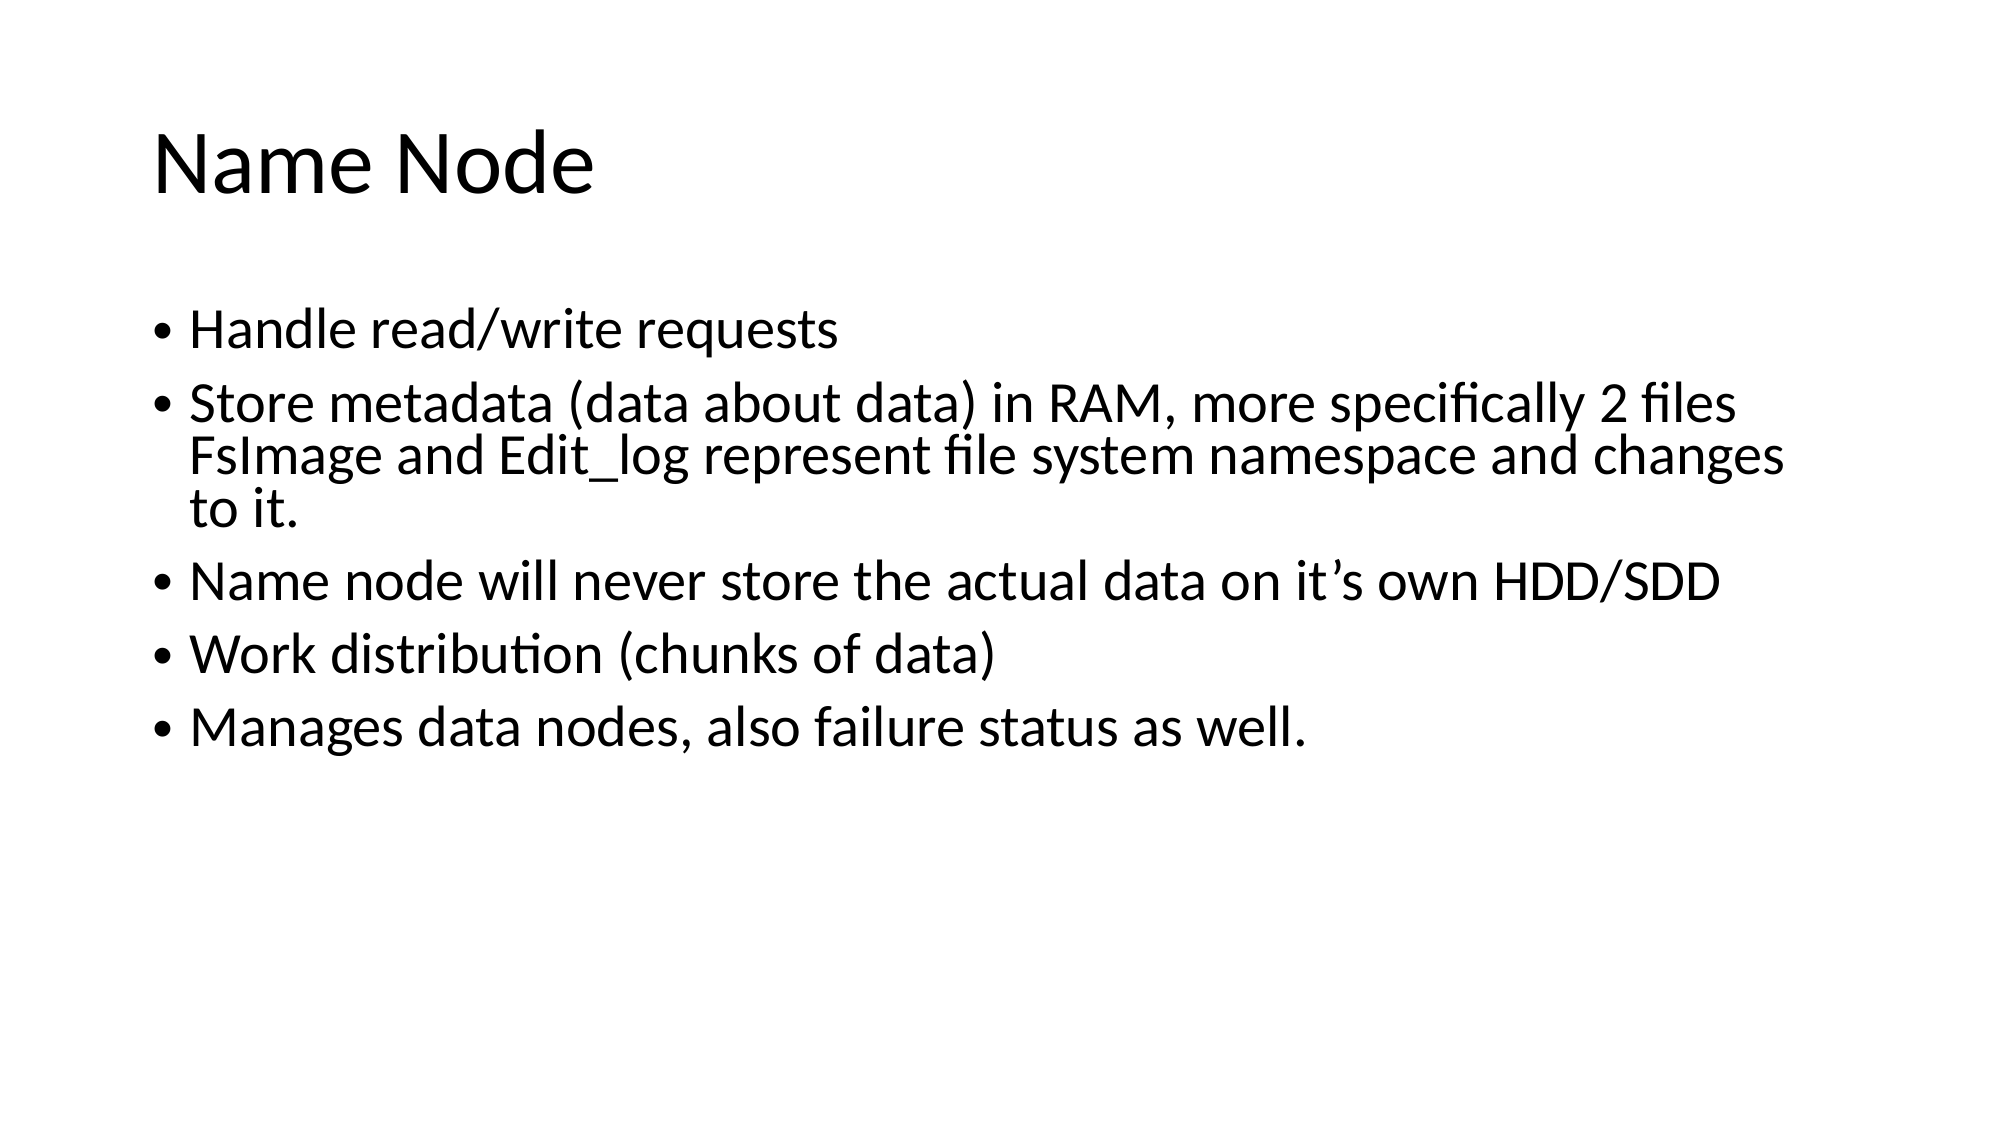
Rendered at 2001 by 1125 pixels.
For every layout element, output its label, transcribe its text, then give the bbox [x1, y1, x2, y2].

list Handle read/write requests Store metadata (data about data) in RAM, more specifically 2 files FsImage and Edit_log represent file system namespace and changes to it. Name node will never store the actual data on it’s own HDD/SDD Work distribution (chunks of data) Manages data nodes, also failure status as well. [137, 299, 1863, 1014]
title Name Node [137, 59, 1863, 278]
